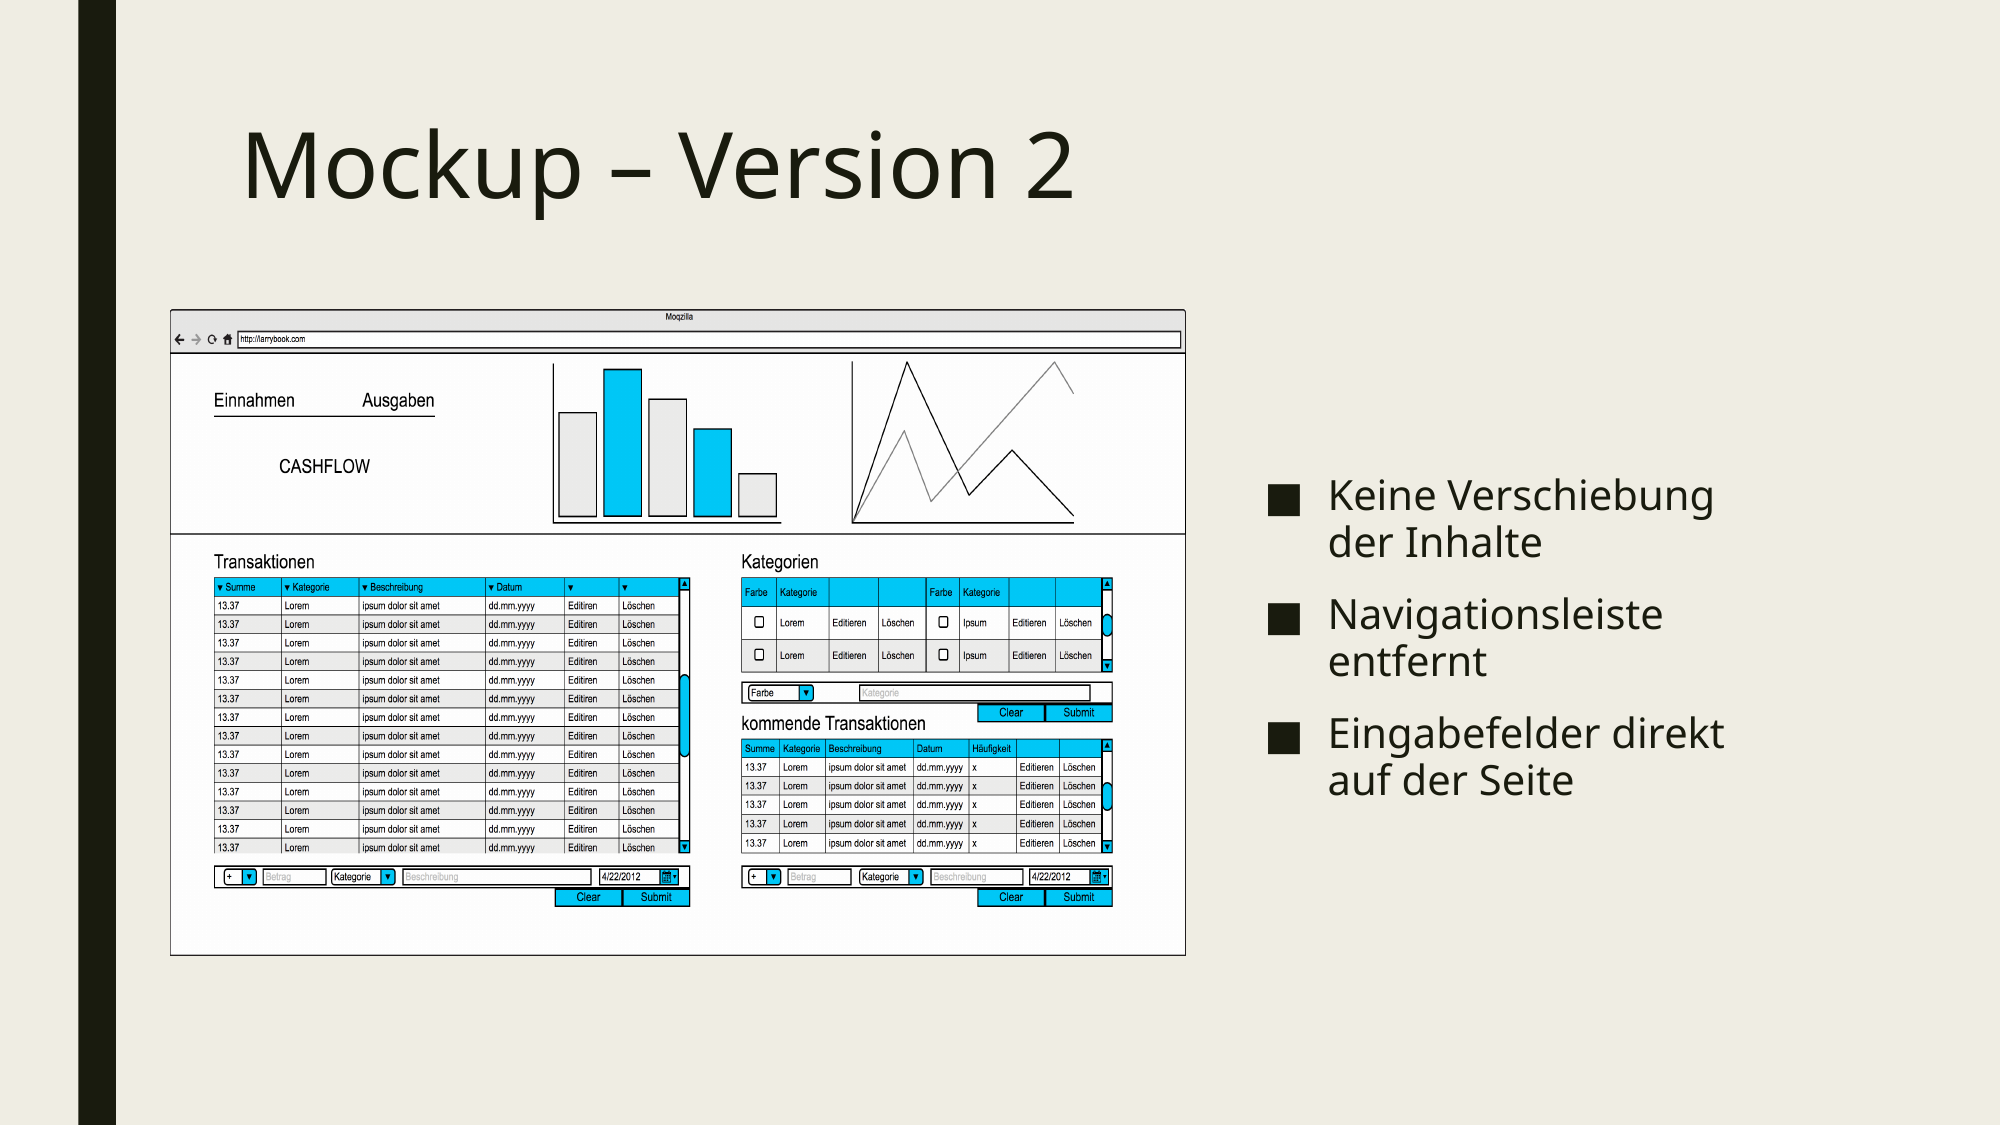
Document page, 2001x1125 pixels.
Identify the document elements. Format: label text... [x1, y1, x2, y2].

title Mockup – Version 2 [225, 112, 1800, 357]
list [169, 309, 1186, 956]
list Keine Verschiebung der Inhalte Navigationsleiste entfernt Eingabefelder direkt auf der Seite [1249, 465, 1800, 800]
